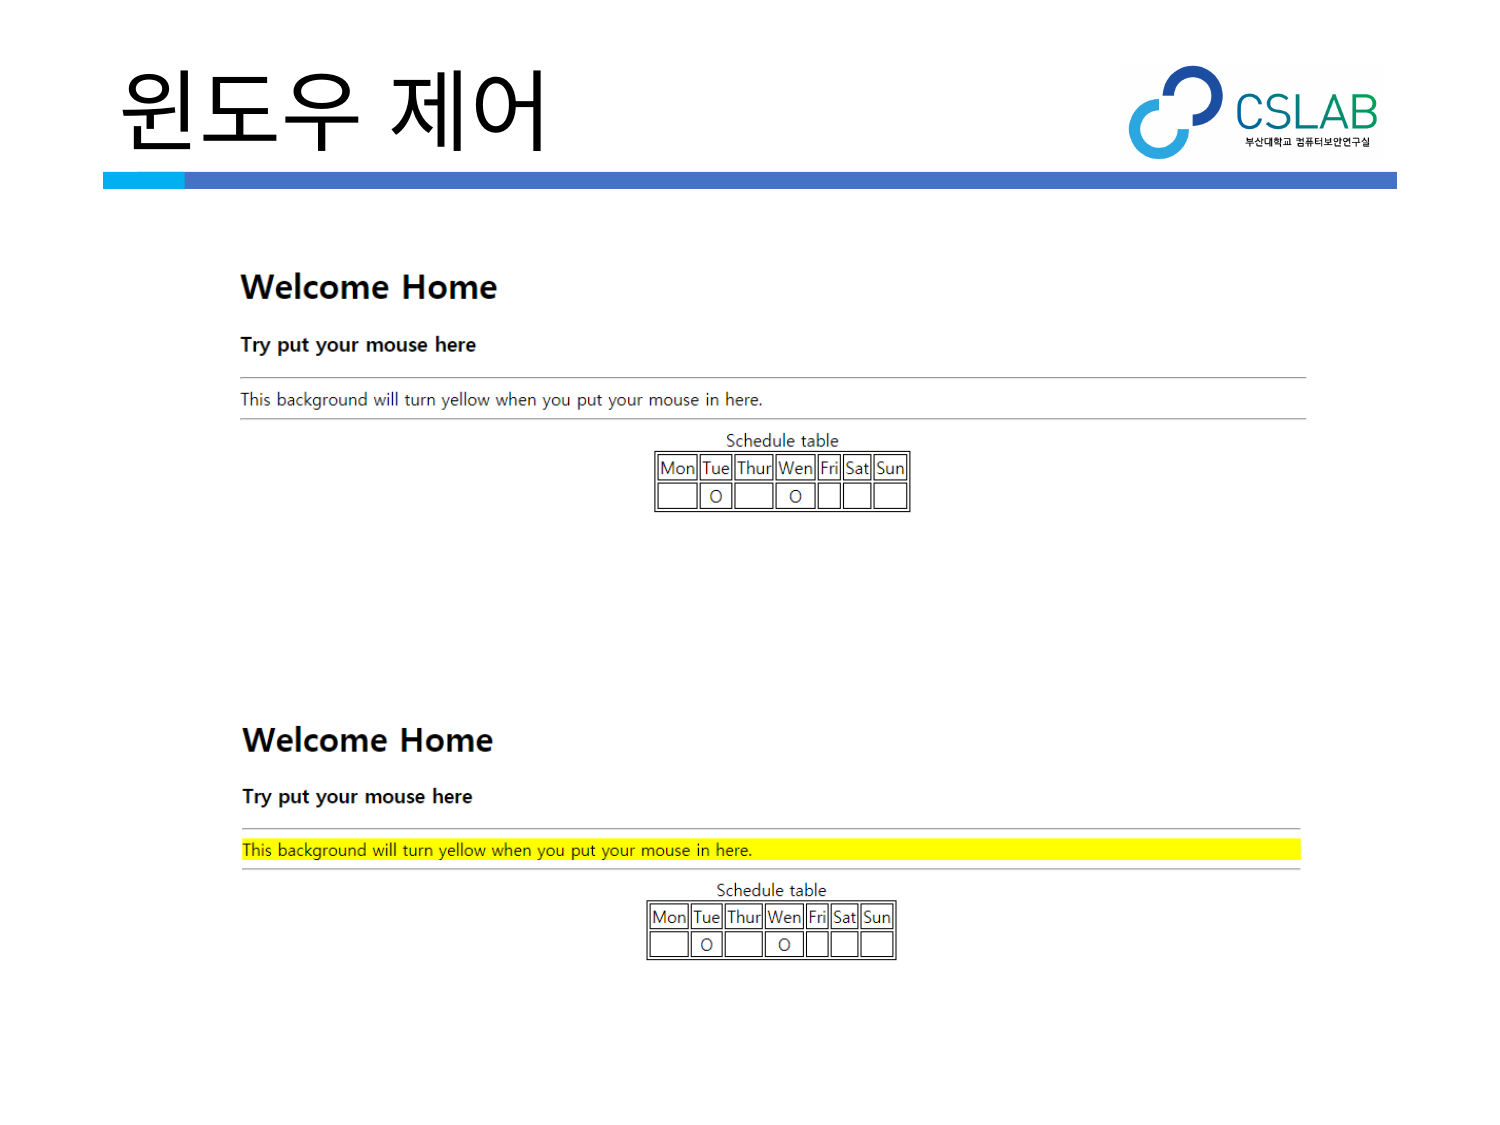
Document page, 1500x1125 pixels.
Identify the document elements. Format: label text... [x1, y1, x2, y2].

title 윈도우 제어 [103, 59, 1397, 172]
picture [234, 244, 1307, 623]
list [103, 188, 1397, 1014]
picture [234, 696, 1307, 1052]
